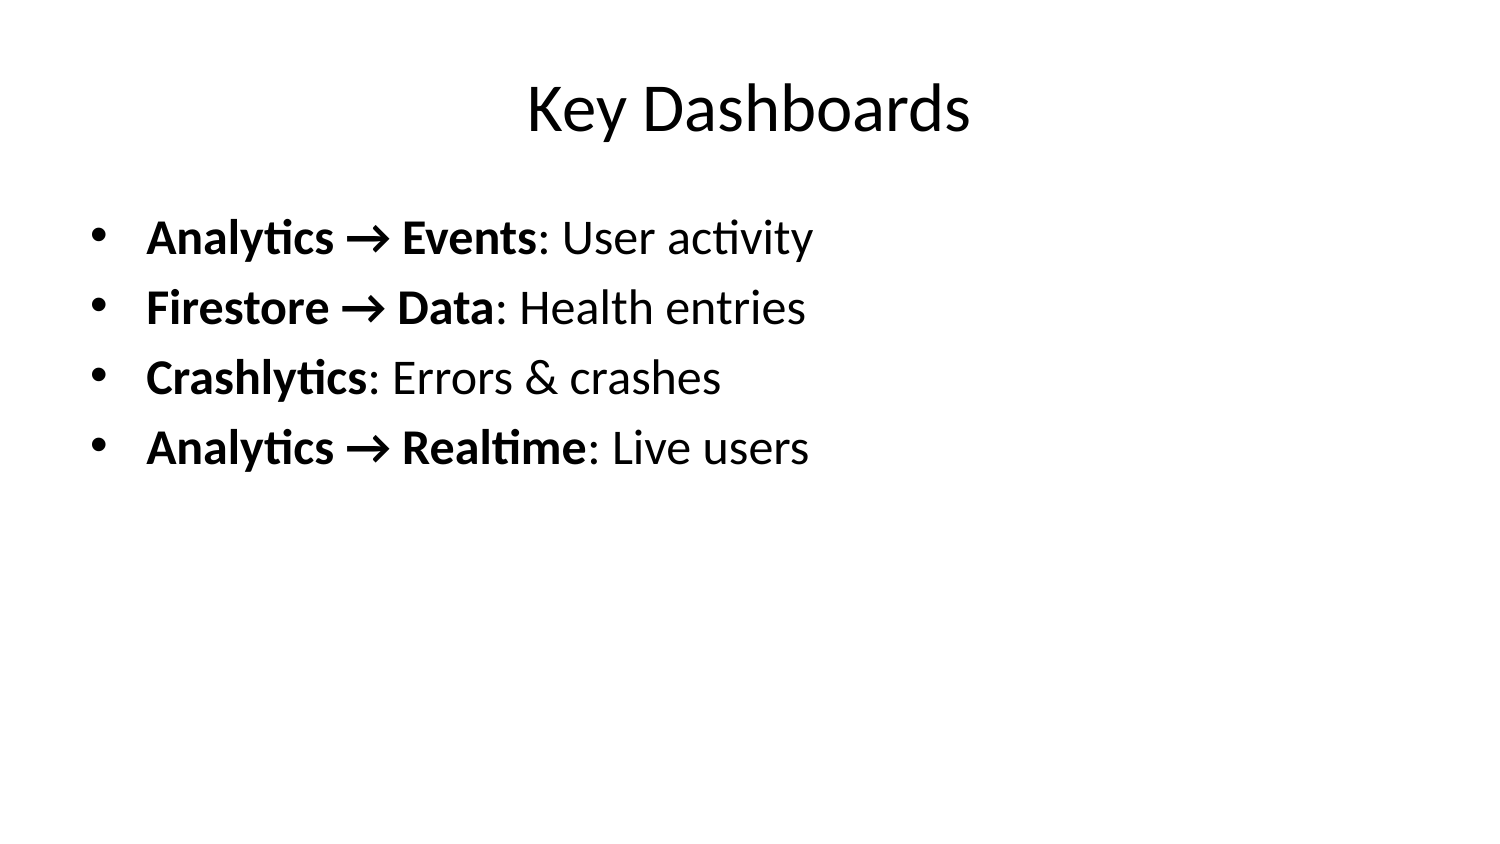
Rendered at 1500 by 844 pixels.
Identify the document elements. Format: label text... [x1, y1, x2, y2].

title Key Dashboards [75, 33, 1425, 175]
list Analytics → Events: User activity Firestore → Data: Health entries Crashlytics: Errors & crashes Analytics → Realtime: Live users [75, 196, 1425, 754]
